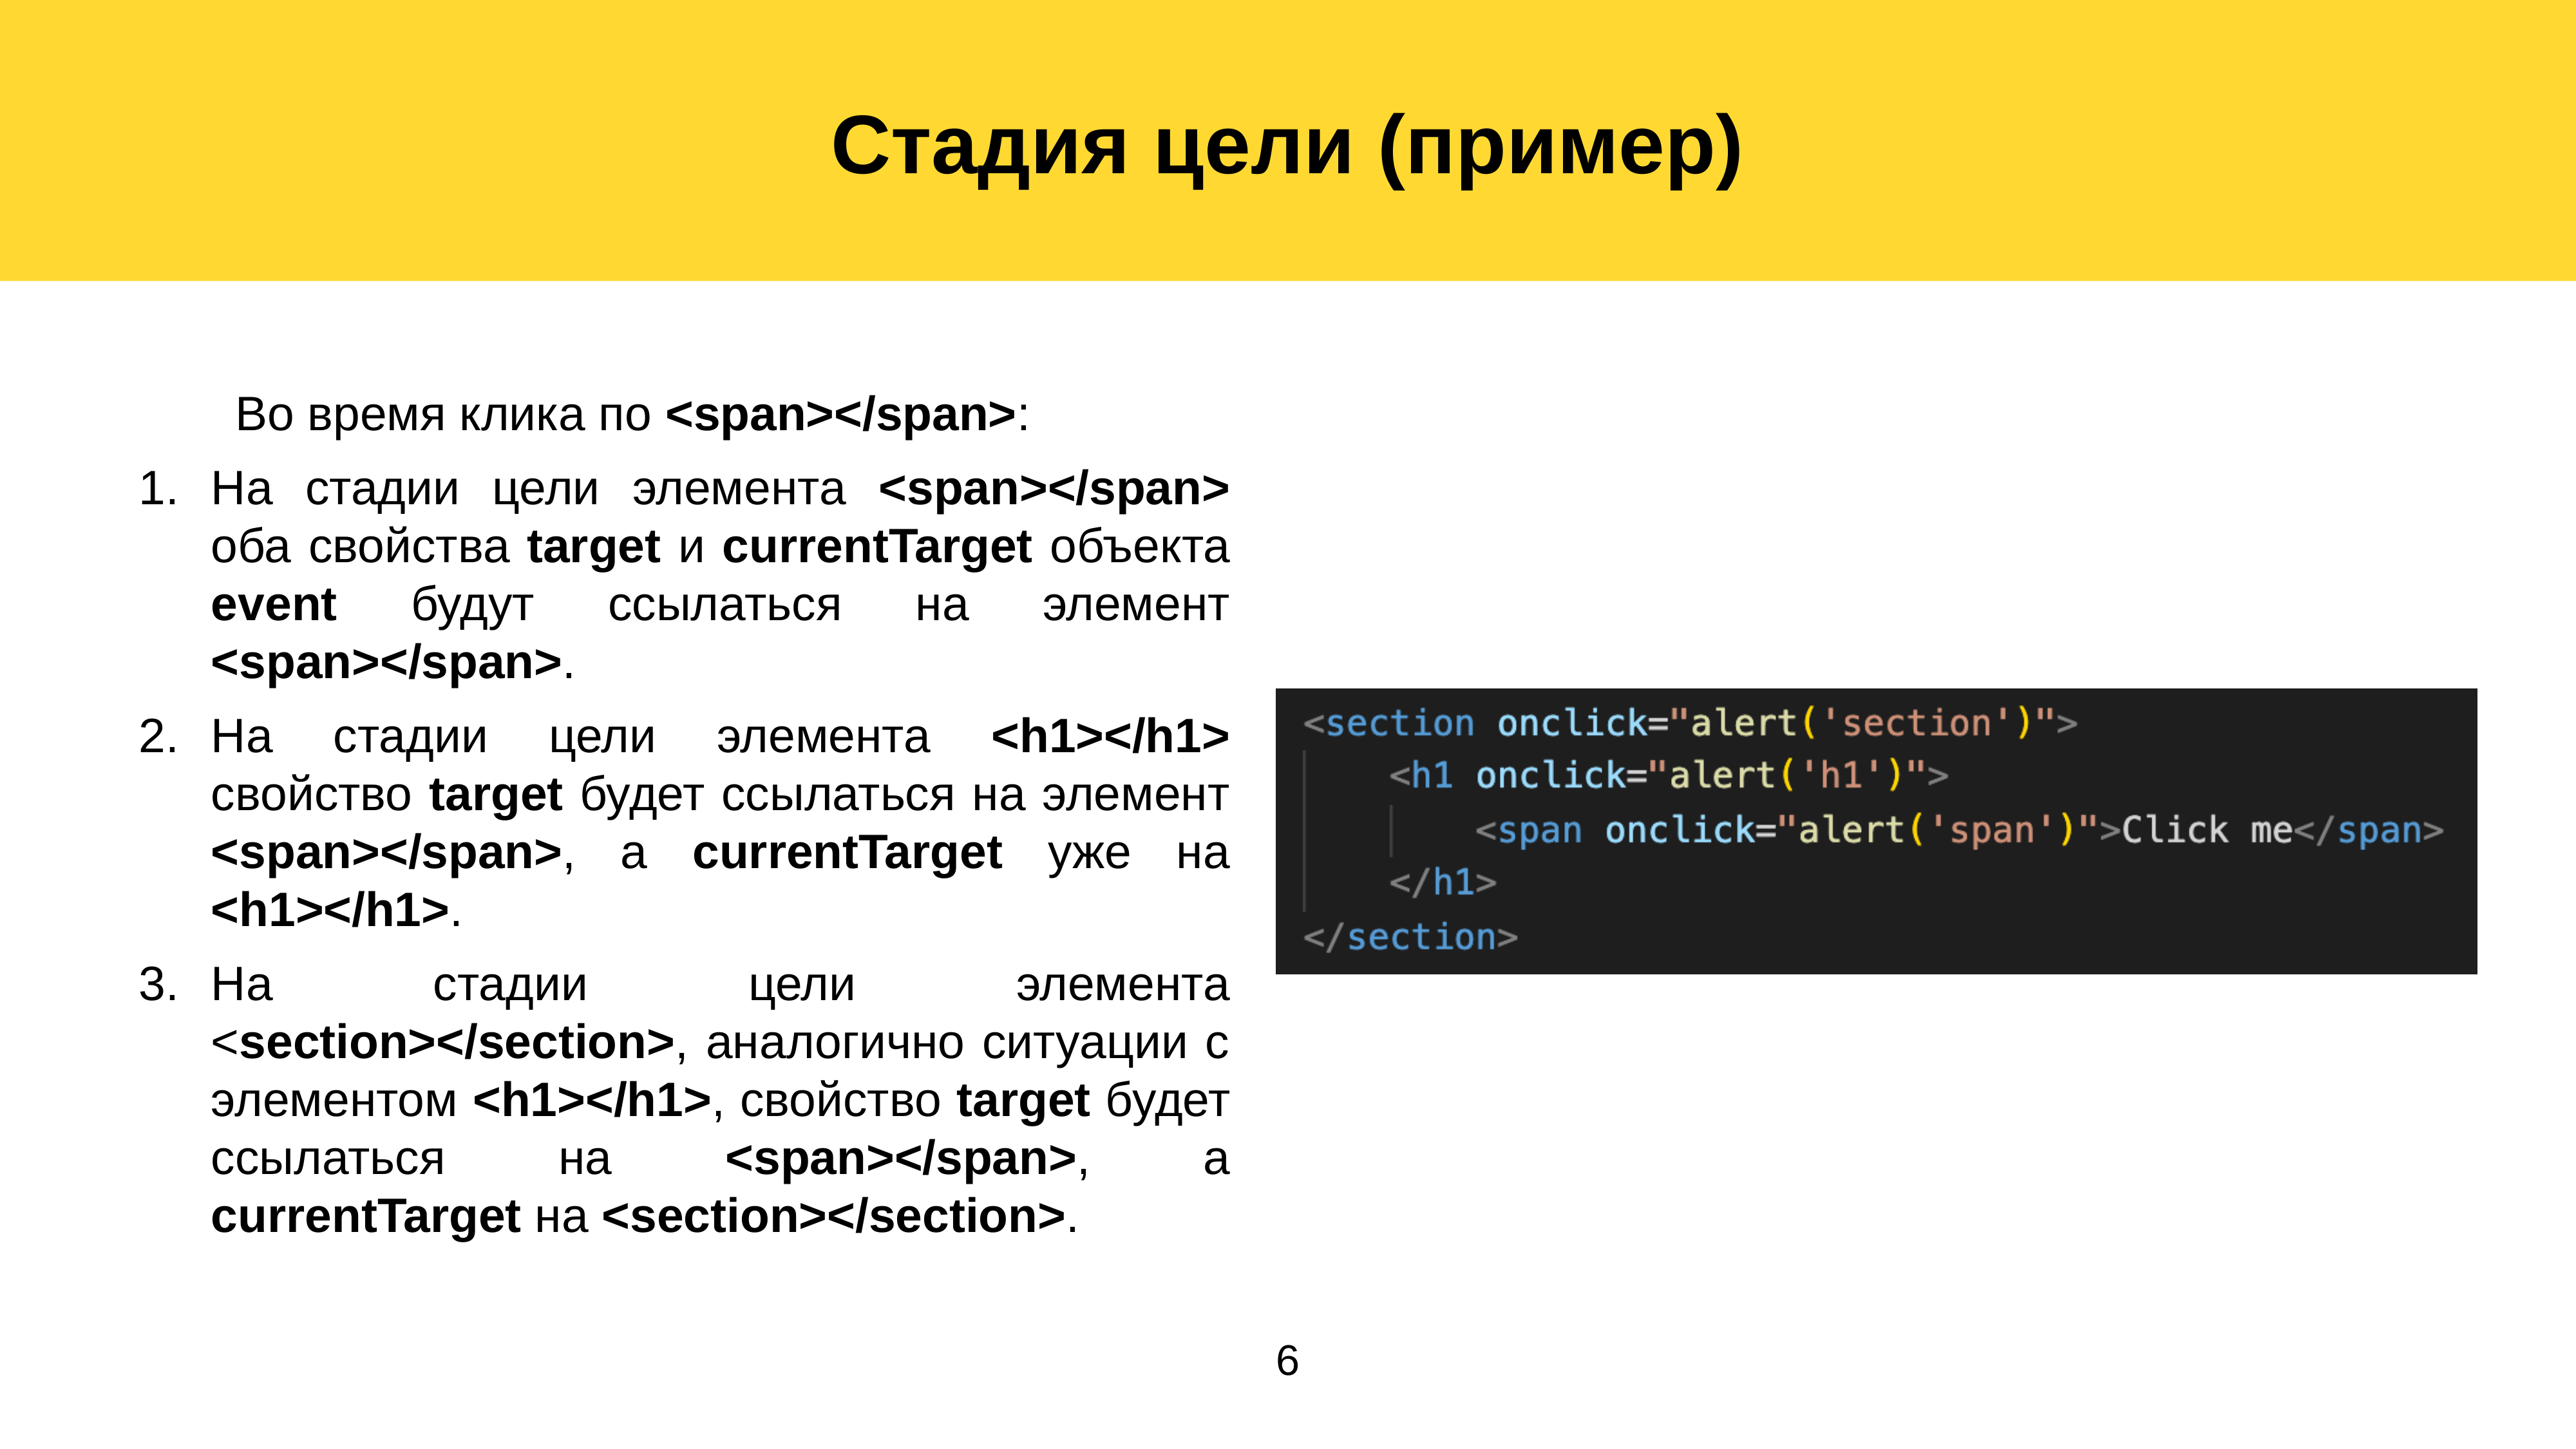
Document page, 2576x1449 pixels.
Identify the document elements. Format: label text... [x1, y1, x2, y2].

picture [1276, 688, 2478, 974]
list Стадия цели (пример) [0, 0, 2576, 281]
slide_number 6 [1269, 1327, 1307, 1390]
list Во время клика по <span></span>: На стадии цели элемента <span></span> оба свойства target и currentTarget объекта event будут ссылаться на элемент <span></span>. На стадии цели элемента <h1></h1> свойство target будет ссылаться на элемент <span></span>, а currentTarget уже на <h1></h1>. На стадии цели элемента <section></section>, аналогично ситуации с элементом <h1></h1>, свойство target будет ссылаться на <span></span>, а currentTarget на <section></section>. [130, 374, 2446, 1289]
